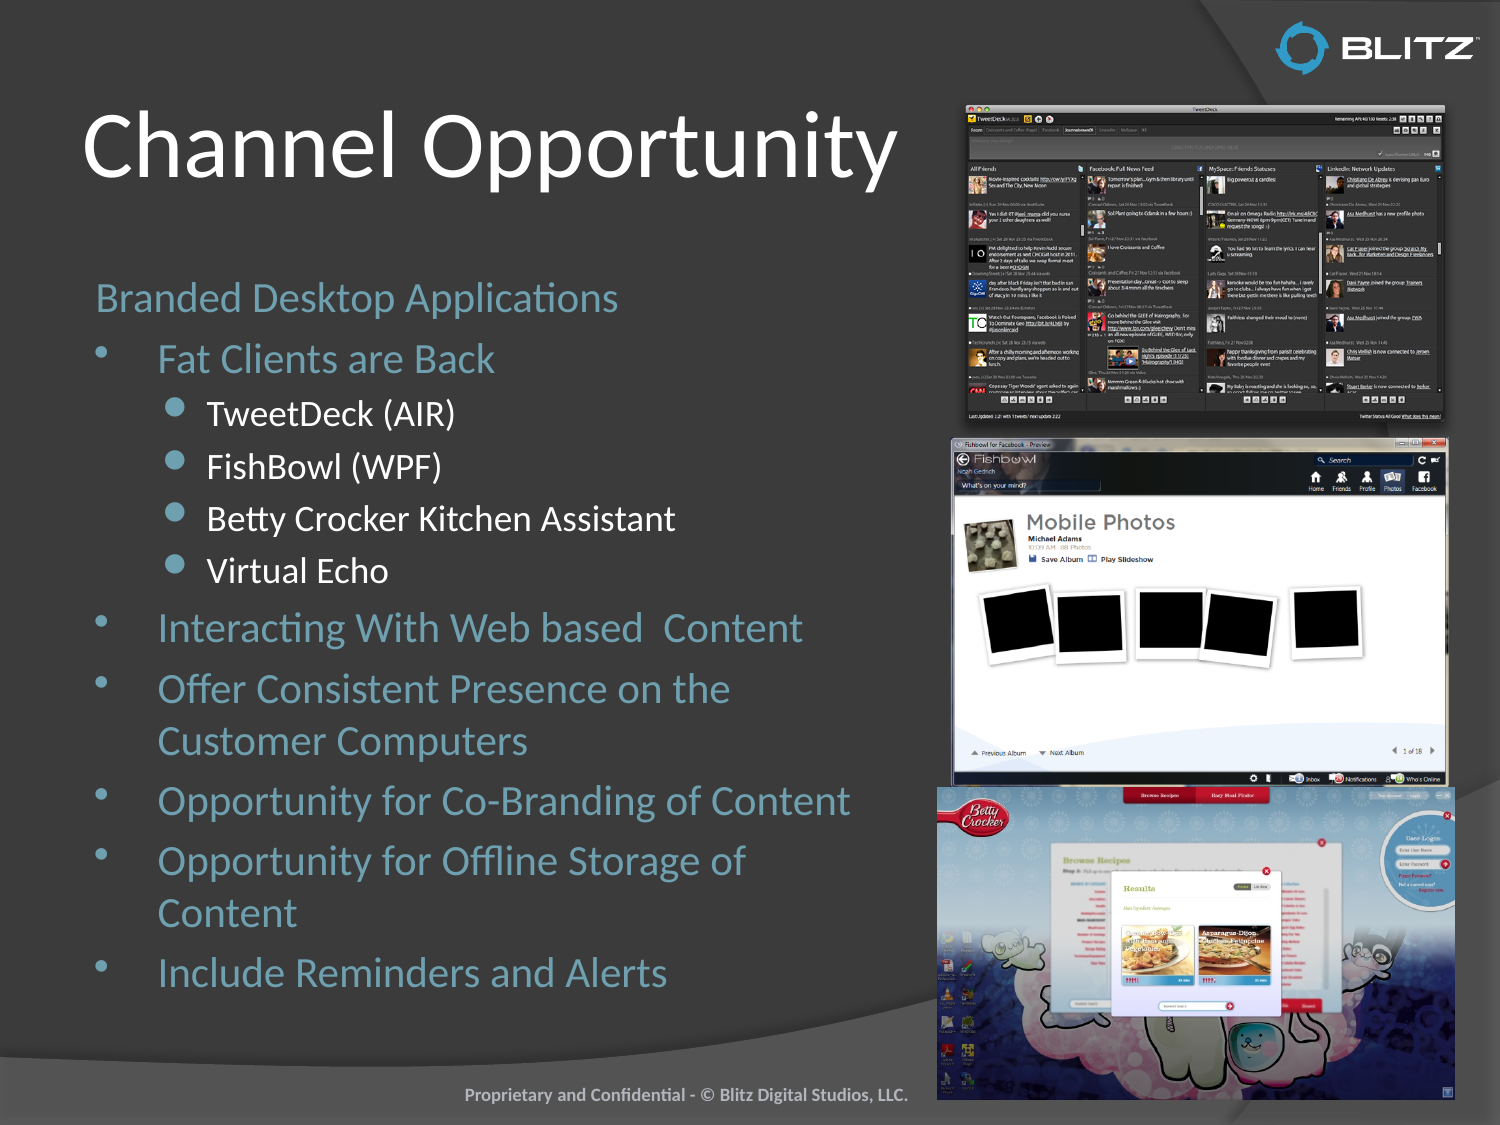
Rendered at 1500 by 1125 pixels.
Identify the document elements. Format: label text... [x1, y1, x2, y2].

picture [937, 787, 1455, 1101]
picture [949, 437, 1449, 779]
title Channel Opportunity [75, 45, 1300, 233]
picture [1275, 21, 1480, 75]
list Branded Desktop Applications Fat Clients are Back TweetDeck (AIR) FishBowl (WPF) Betty Crocker Kitchen Assistant Virtual Echo Interacting With Web based Content Offer Consistent Presence on the Customer Computers Opportunity for Co-Branding of Content Opportunity for Offline Storage of Content Include Reminders and Alerts [75, 262, 900, 1005]
picture [949, 99, 1459, 439]
